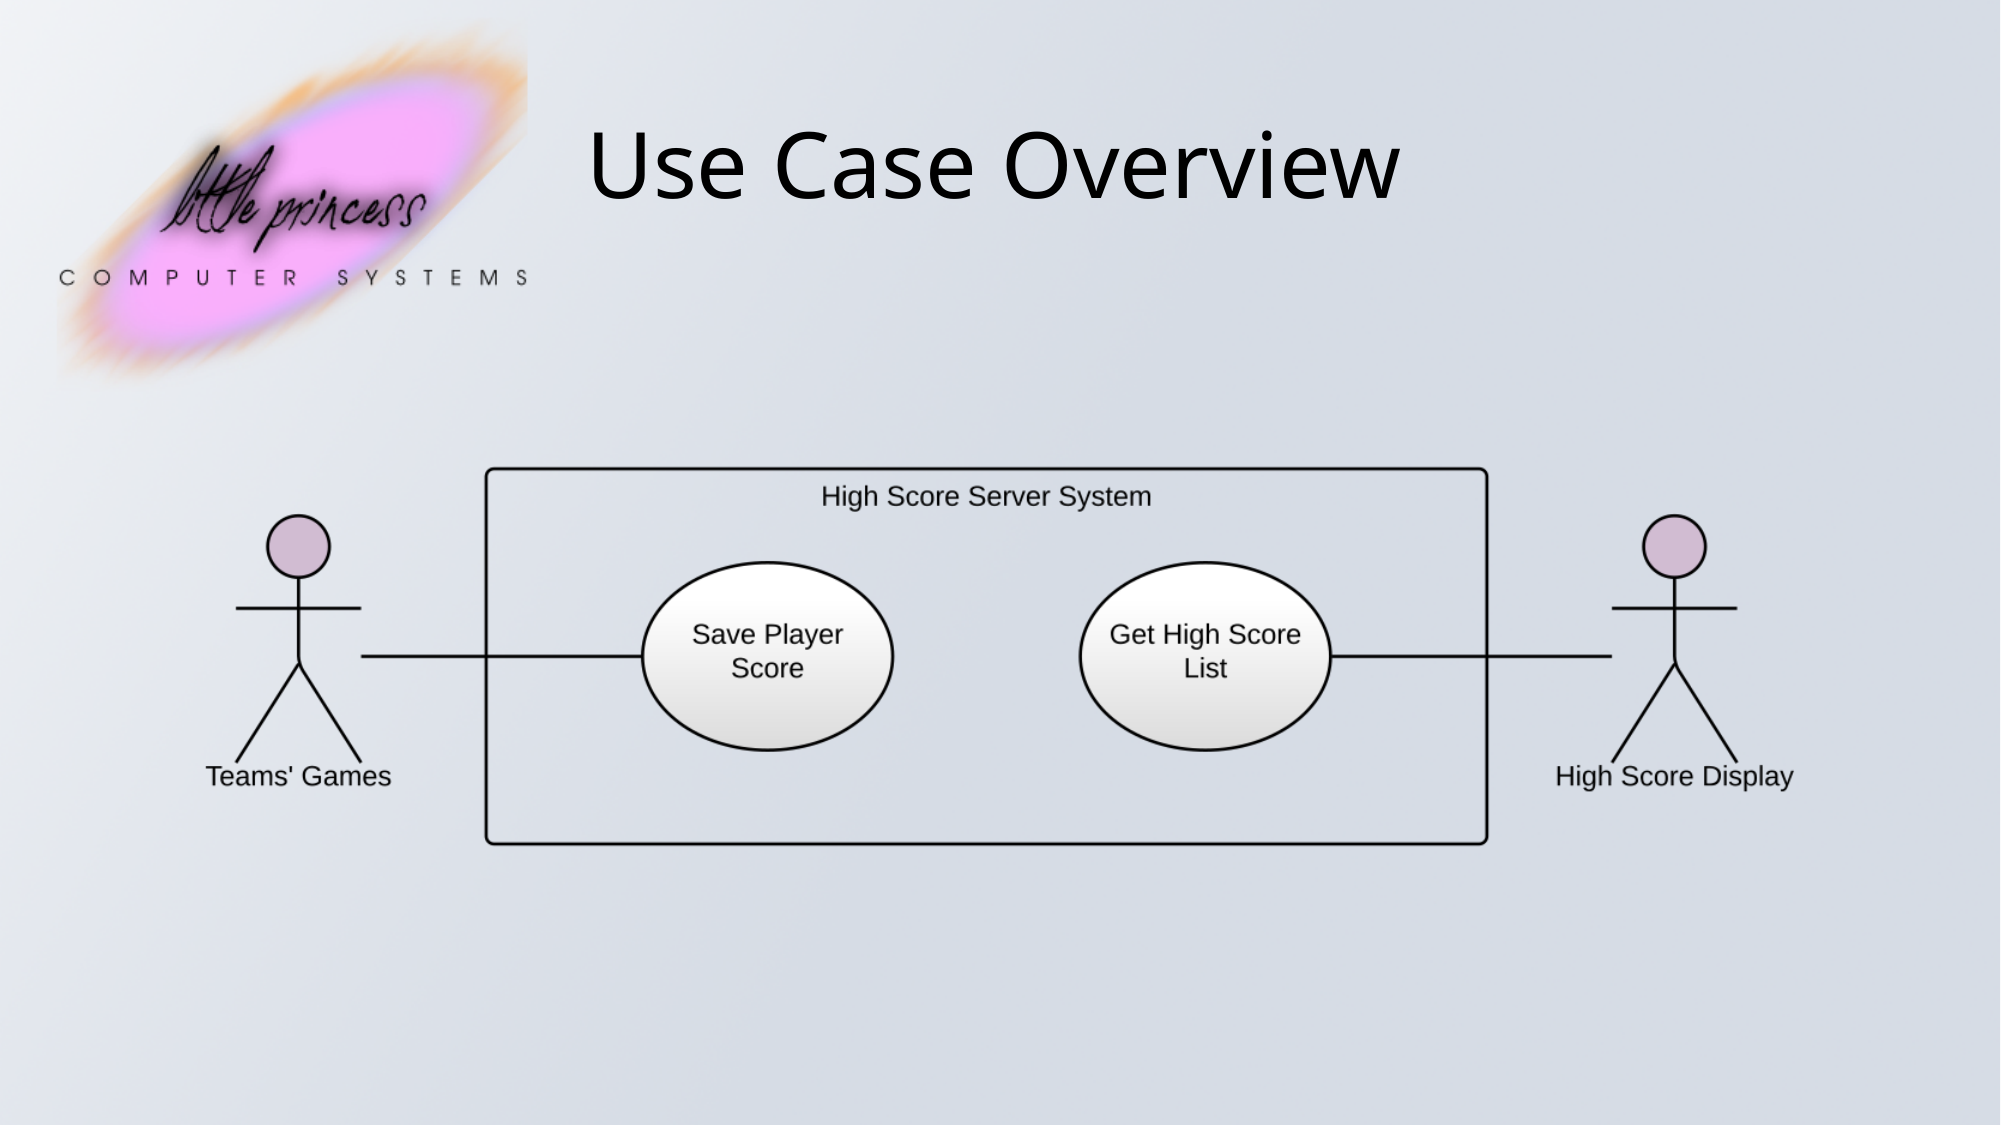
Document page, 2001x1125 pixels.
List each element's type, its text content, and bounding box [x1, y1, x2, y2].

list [140, 422, 1860, 891]
picture [0, 0, 2001, 1125]
title Use Case Overview [571, 59, 1863, 278]
